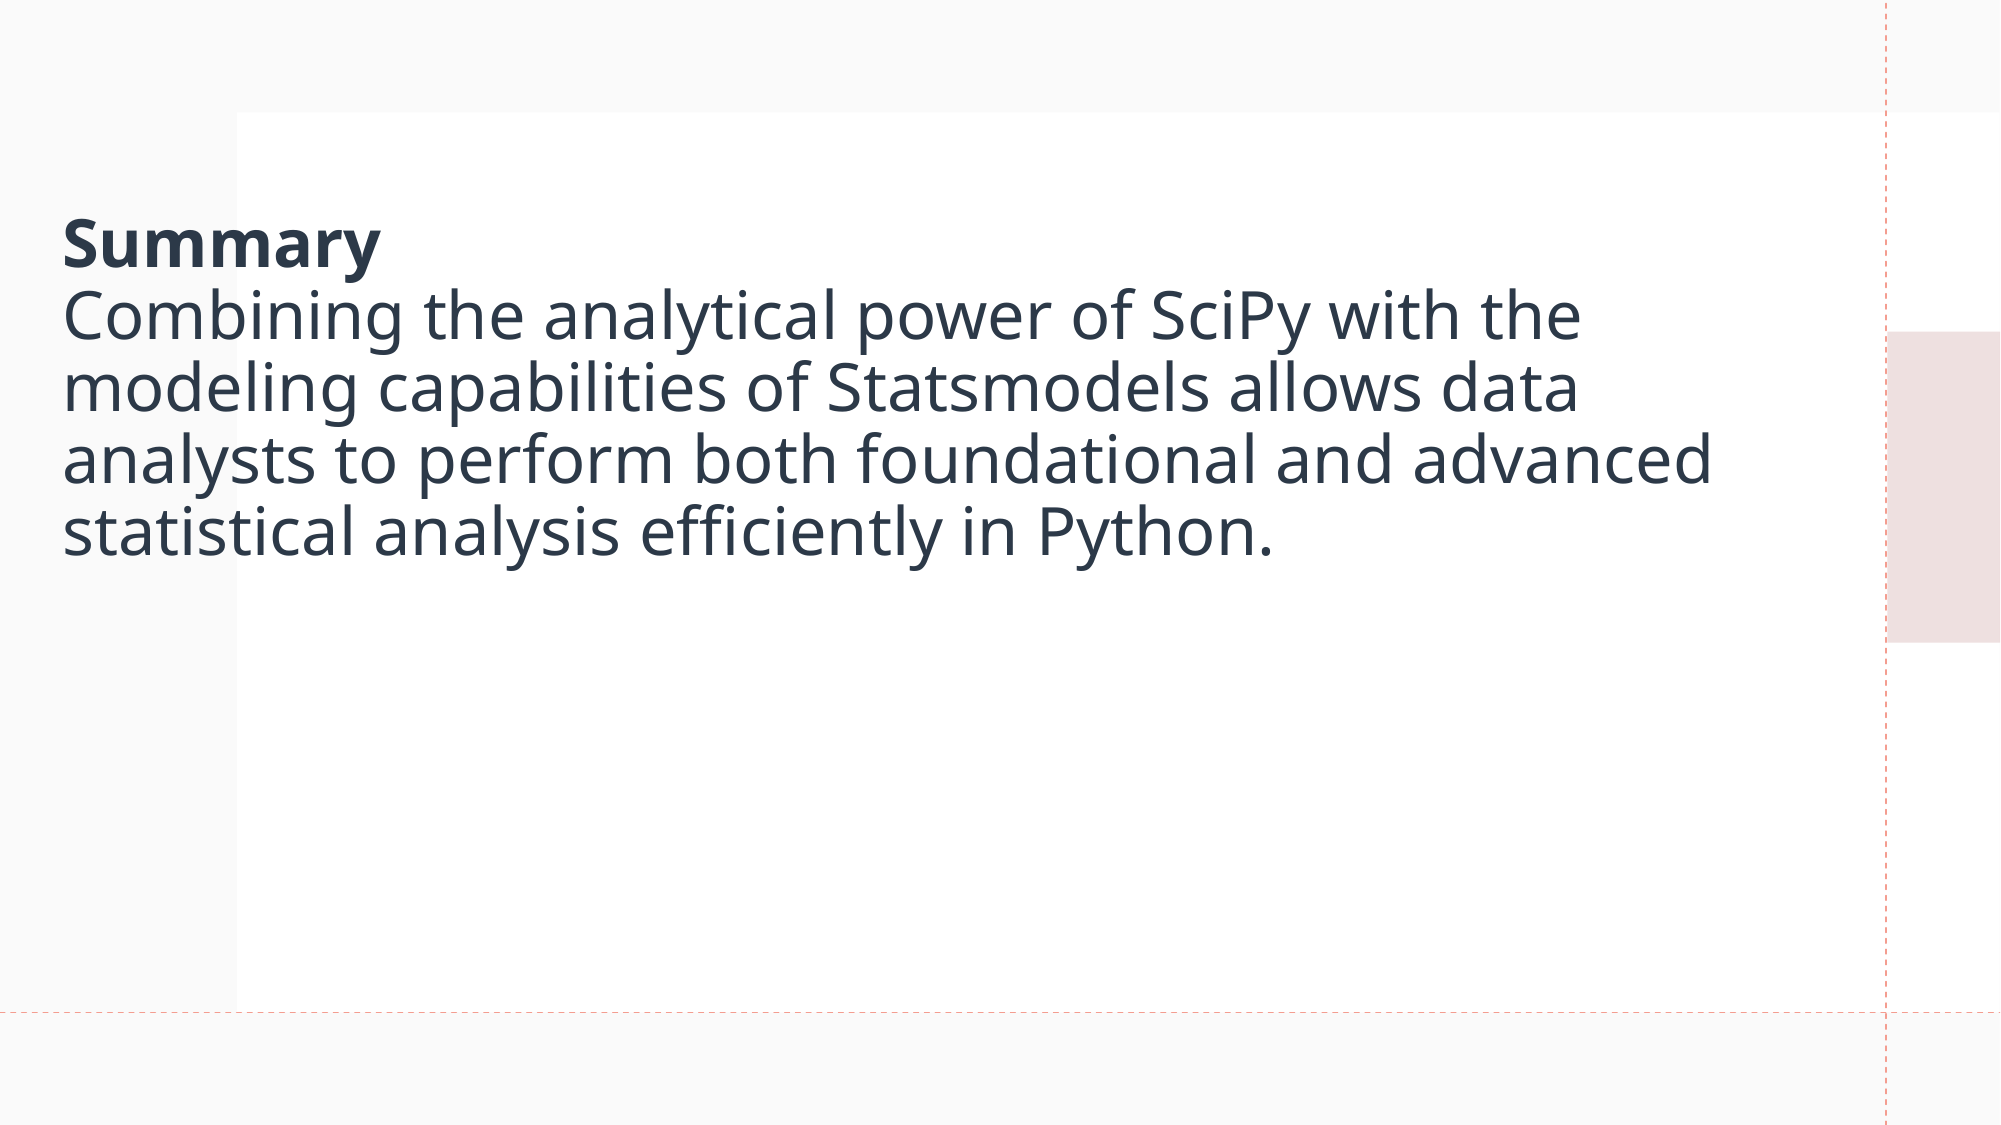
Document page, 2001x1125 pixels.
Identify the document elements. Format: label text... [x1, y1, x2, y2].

title Summary Combining the analytical power of SciPy with the modeling capabilities of Statsmodels allows data analysts to perform both foundational and advanced statistical analysis efficiently in Python. [47, 202, 1814, 658]
